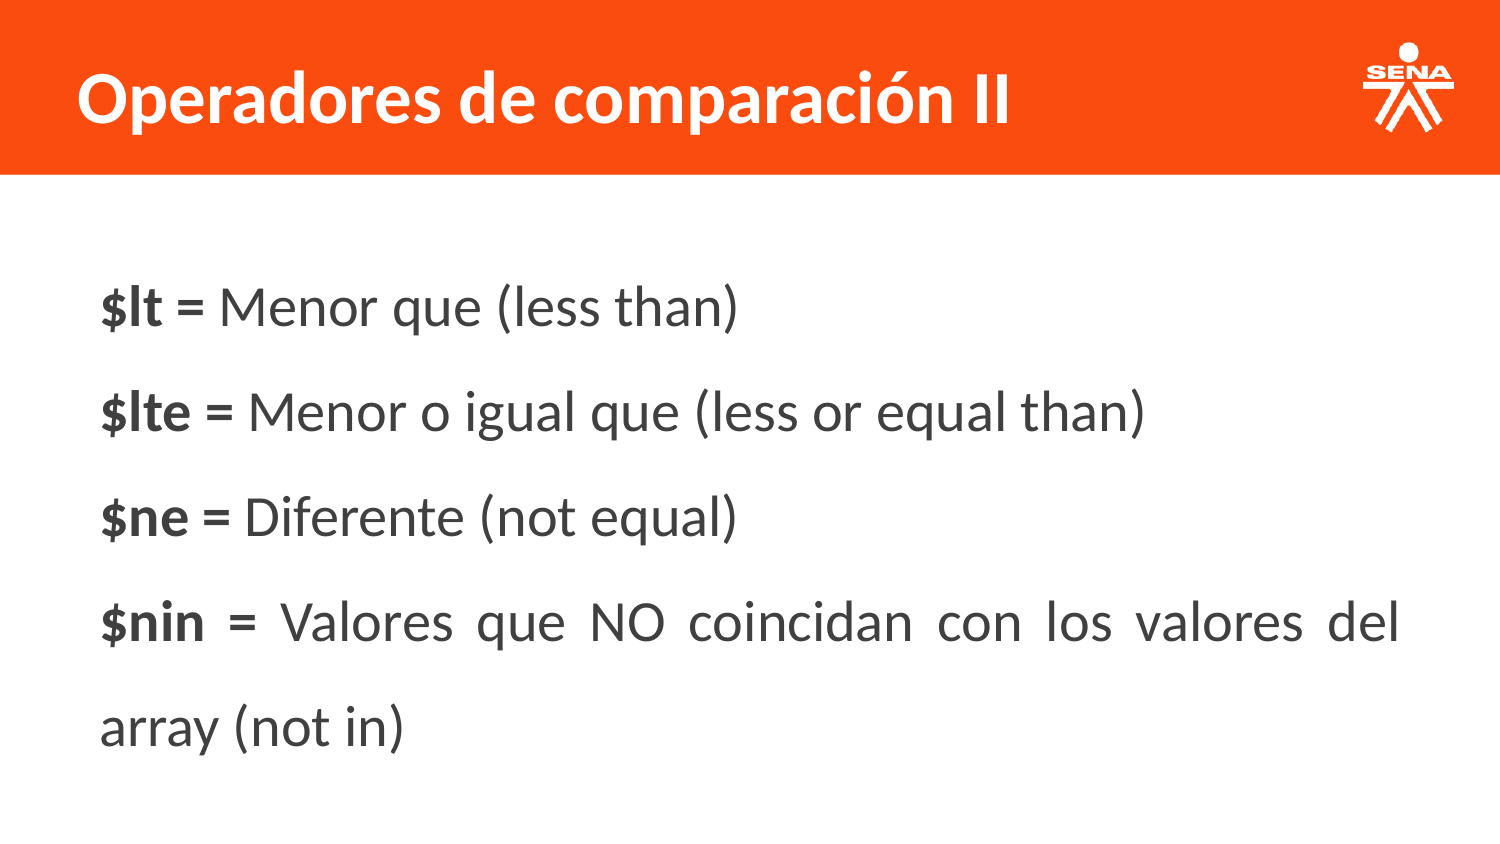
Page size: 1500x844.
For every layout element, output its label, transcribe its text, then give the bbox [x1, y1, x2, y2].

text_box $lt = Menor que (less than) $lte = Menor o igual que (less or equal than) $ne = Diferente (not equal) $nin = Valores que NO coincidan con los valores del array (not in) [84, 226, 1416, 766]
text_box Operadores de comparación II [62, 40, 1133, 146]
picture [0, 0, 1500, 844]
